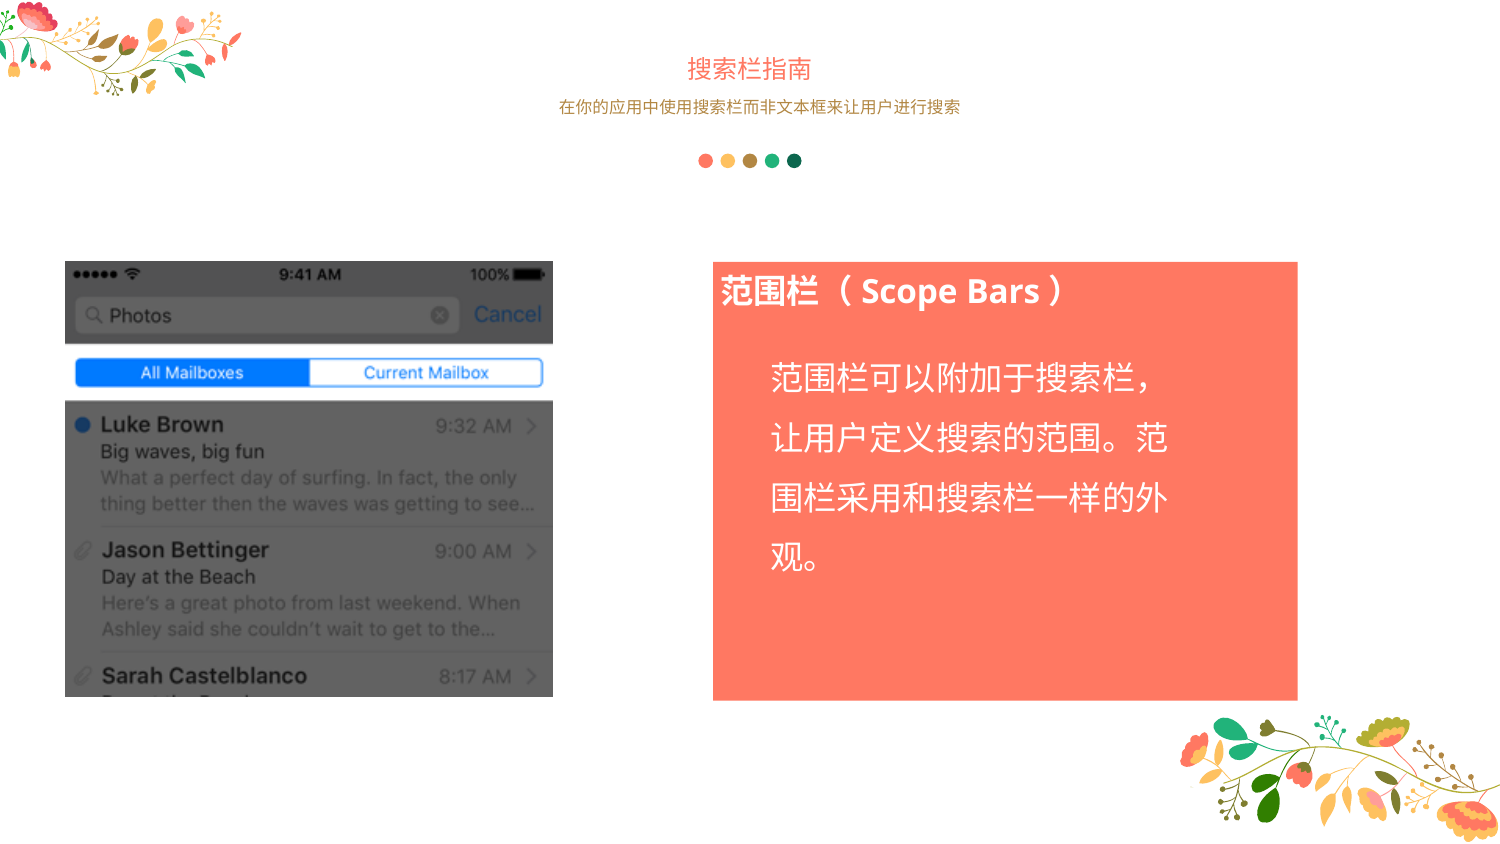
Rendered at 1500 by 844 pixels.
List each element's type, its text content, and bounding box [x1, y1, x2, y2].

text_box 在你的应用中使用搜索栏而非文本框来让用户进行搜索 [401, 79, 1119, 125]
text_box [712, 261, 1299, 702]
text_box 范围栏（Scope Bars） [705, 263, 1097, 318]
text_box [698, 153, 802, 169]
text_box 搜索栏指南 [672, 46, 828, 79]
text_box 范围栏可以附加于搜索栏，让用户定义搜索的范围。范围栏采用和搜索栏一样的外观。 [755, 329, 1206, 584]
picture [65, 261, 553, 697]
